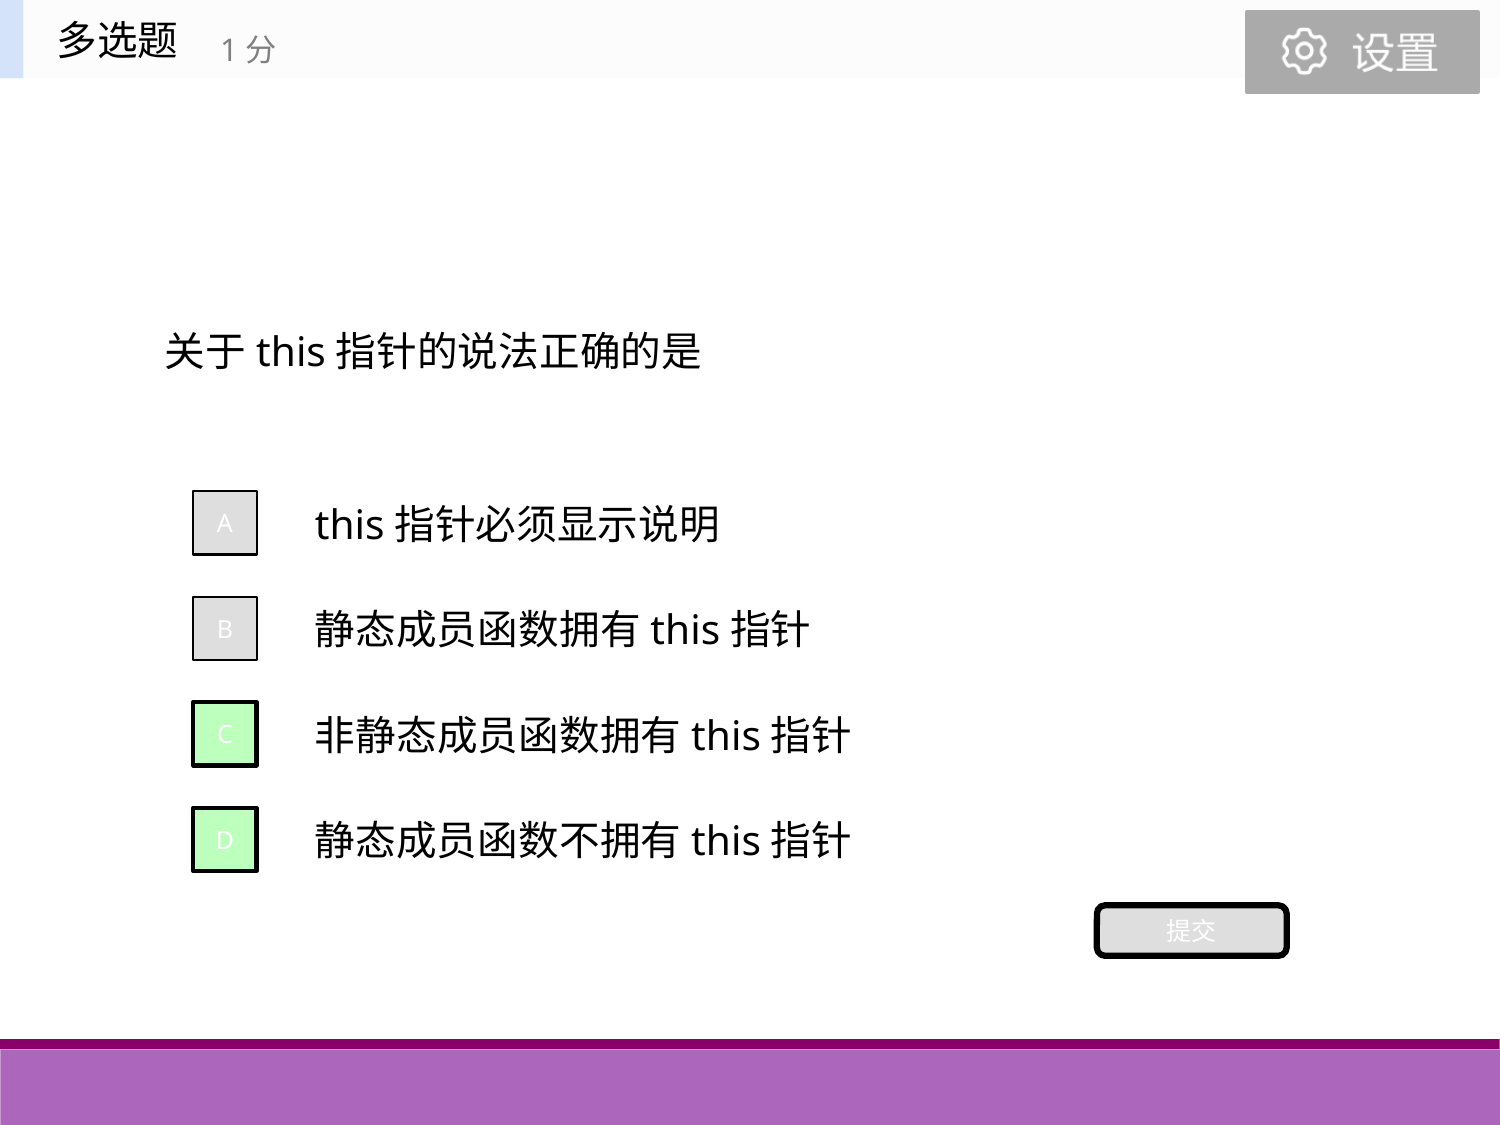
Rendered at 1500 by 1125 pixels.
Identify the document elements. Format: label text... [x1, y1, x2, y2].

text_box 非静态成员函数拥有this指针 [299, 694, 1350, 774]
picture [1245, 10, 1480, 94]
text_box C [193, 702, 257, 766]
text_box 静态成员函数拥有this指针 [299, 588, 1350, 668]
text_box this指针必须显示说明 [299, 483, 1350, 563]
text_box 关于this指针的说法正确的是 [149, 218, 1350, 483]
text_box 提交 [1096, 905, 1287, 956]
text_box A [193, 491, 257, 555]
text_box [0, 0, 1500, 81]
text_box B [193, 596, 257, 660]
text_box 静态成员函数不拥有this指针 [299, 799, 1350, 879]
text_box D [193, 807, 257, 871]
